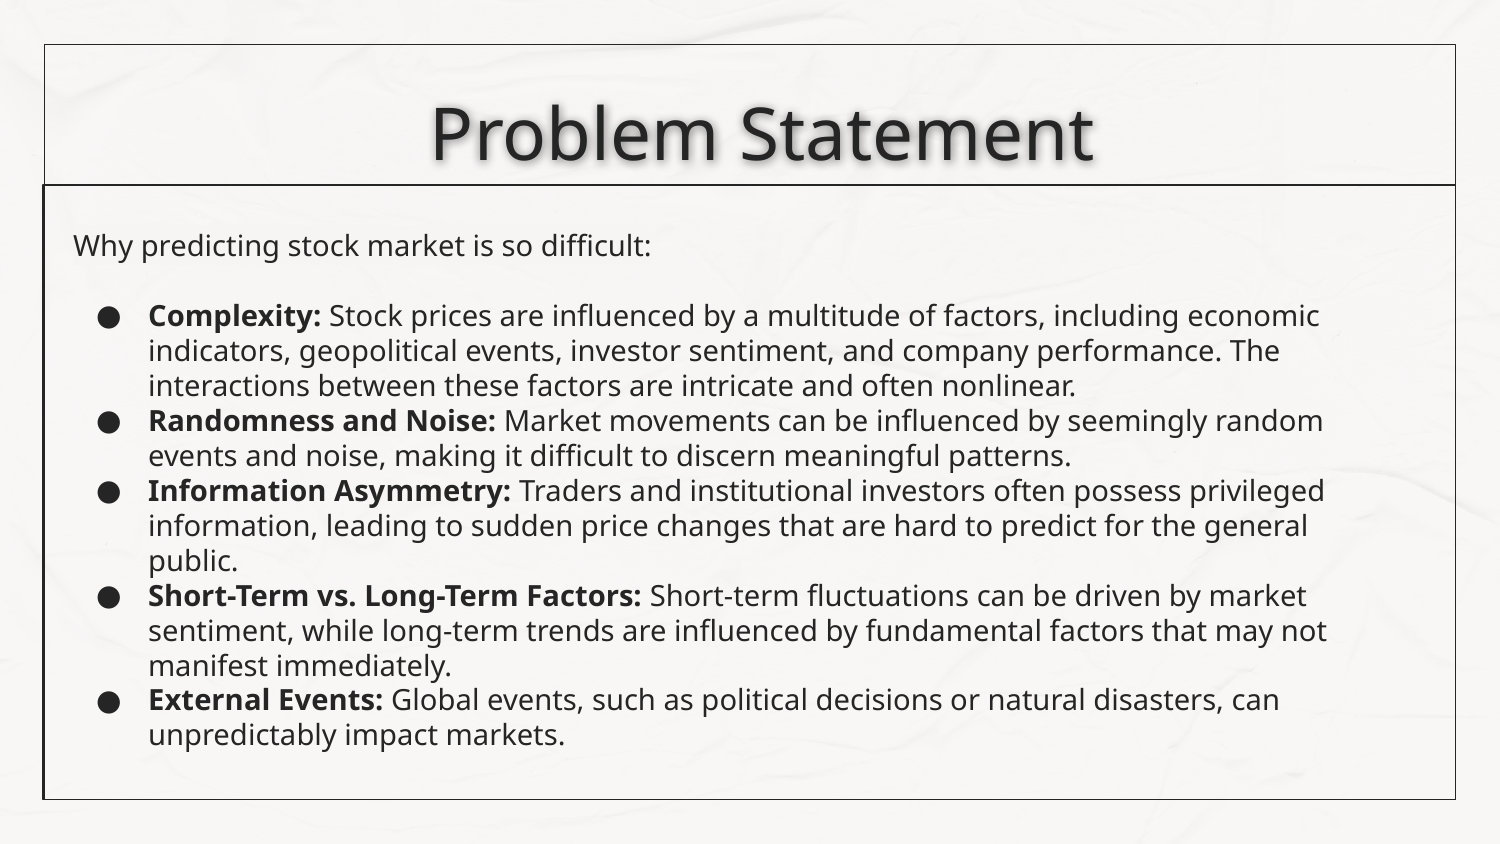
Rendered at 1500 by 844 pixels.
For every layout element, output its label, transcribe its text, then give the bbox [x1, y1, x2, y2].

subtitle Why predicting stock market is so difficult: Complexity: Stock prices are influenced by a multitude of factors, including economic indicators, geopolitical events, investor sentiment, and company performance. The interactions between these factors are intricate and often nonlinear. Randomness and Noise: Market movements can be influenced by seemingly random events and noise, making it difficult to discern meaningful patterns. Information Asymmetry: Traders and institutional investors often possess privileged information, leading to sudden price changes that are hard to predict for the general public. Short-Term vs. Long-Term Factors: Short-term fluctuations can be driven by market sentiment, while long-term trends are influenced by fundamental factors that may not manifest immediately. External Events: Global events, such as political decisions or natural disasters, can unpredictably impact markets. [42, 184, 1456, 800]
title Problem Statement [130, 72, 1395, 167]
